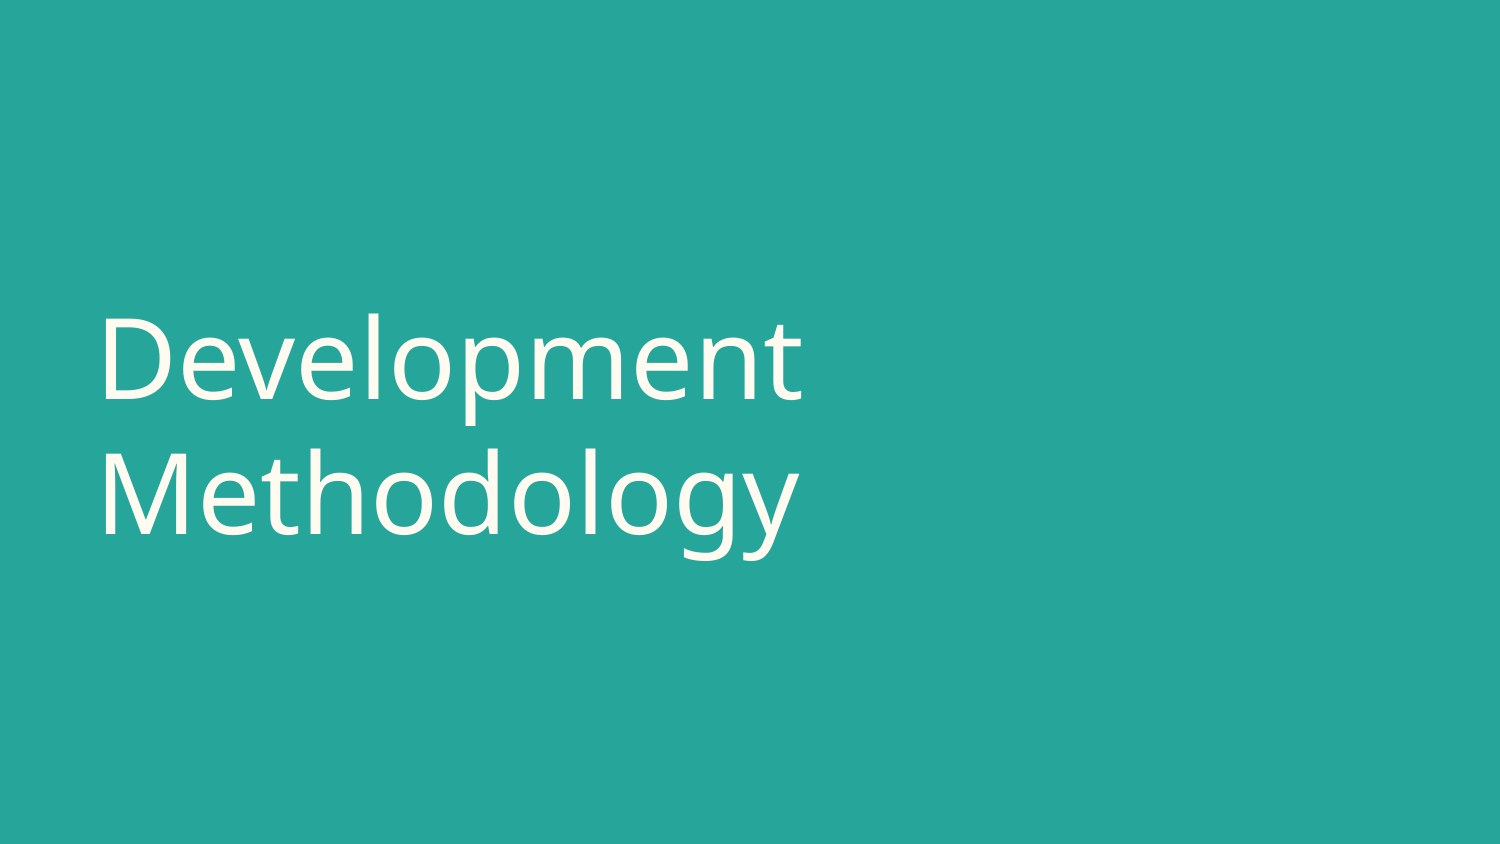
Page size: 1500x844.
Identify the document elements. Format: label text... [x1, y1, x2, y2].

title Development Methodology [80, 86, 1000, 758]
